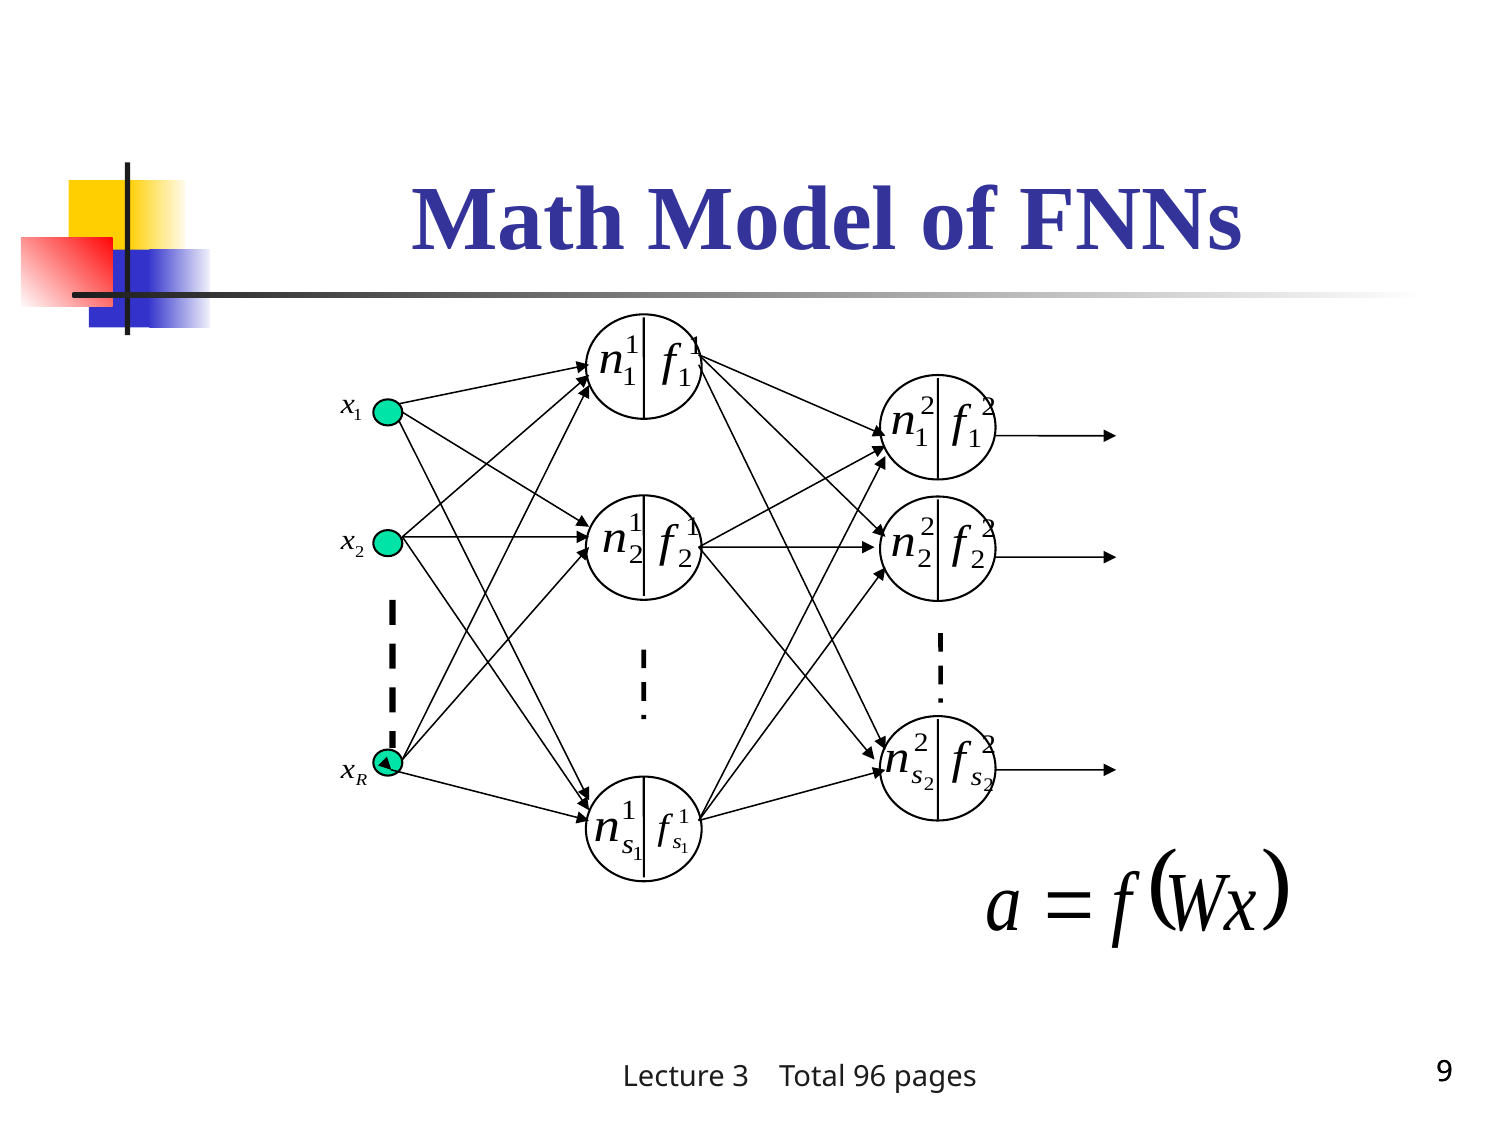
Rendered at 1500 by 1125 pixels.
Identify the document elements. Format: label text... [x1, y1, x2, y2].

footer Lecture 3 Total 96 pages [562, 1025, 1038, 1100]
text_box 9 [1155, 1024, 1468, 1100]
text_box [334, 314, 1117, 882]
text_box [974, 845, 1292, 966]
title Math Model of FNNs [188, 35, 1468, 275]
